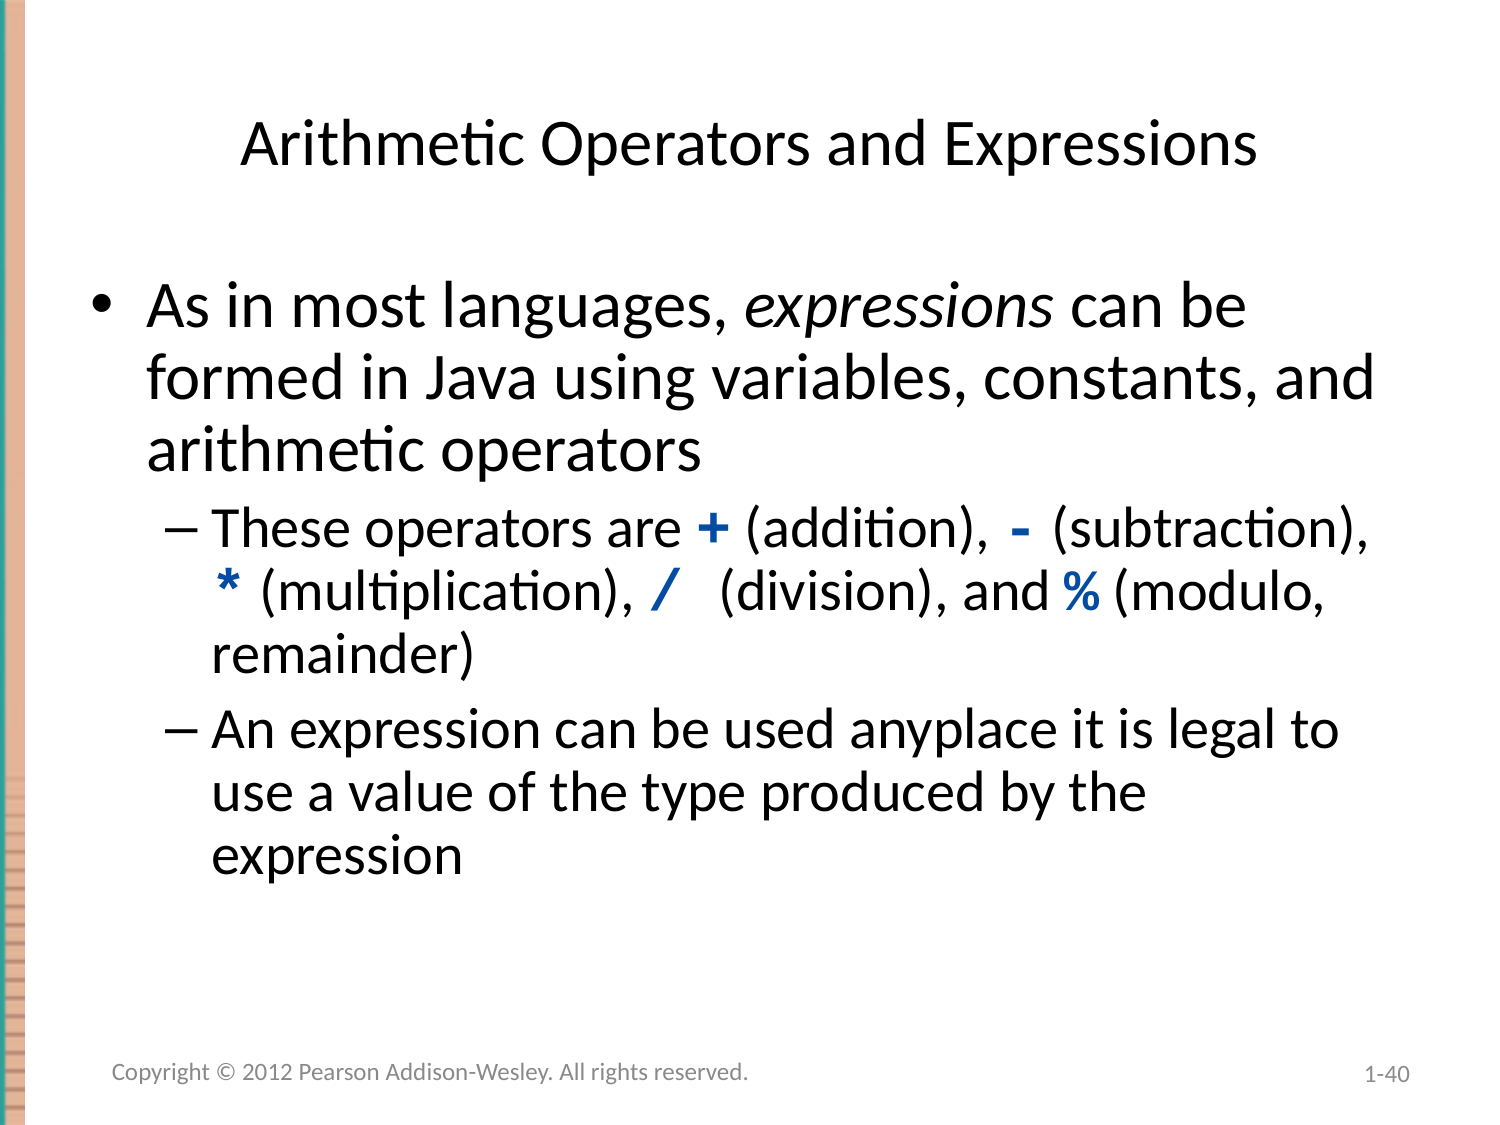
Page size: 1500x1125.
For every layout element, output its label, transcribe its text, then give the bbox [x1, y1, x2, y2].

picture [0, 0, 25, 1125]
footer Copyright © 2012 Pearson Addison-Wesley. All rights reserved. [75, 1040, 788, 1100]
slide_number 1-40 [1074, 1042, 1425, 1103]
list As in most languages, expressions can be formed in Java using variables, constants, and arithmetic operators These operators are + (addition), - (subtraction), * (multiplication), / (division), and % (modulo, remainder) An expression can be used anyplace it is legal to use a value of the type produced by the expression [74, 262, 1426, 1006]
title Arithmetic Operators and Expressions [74, 44, 1426, 233]
